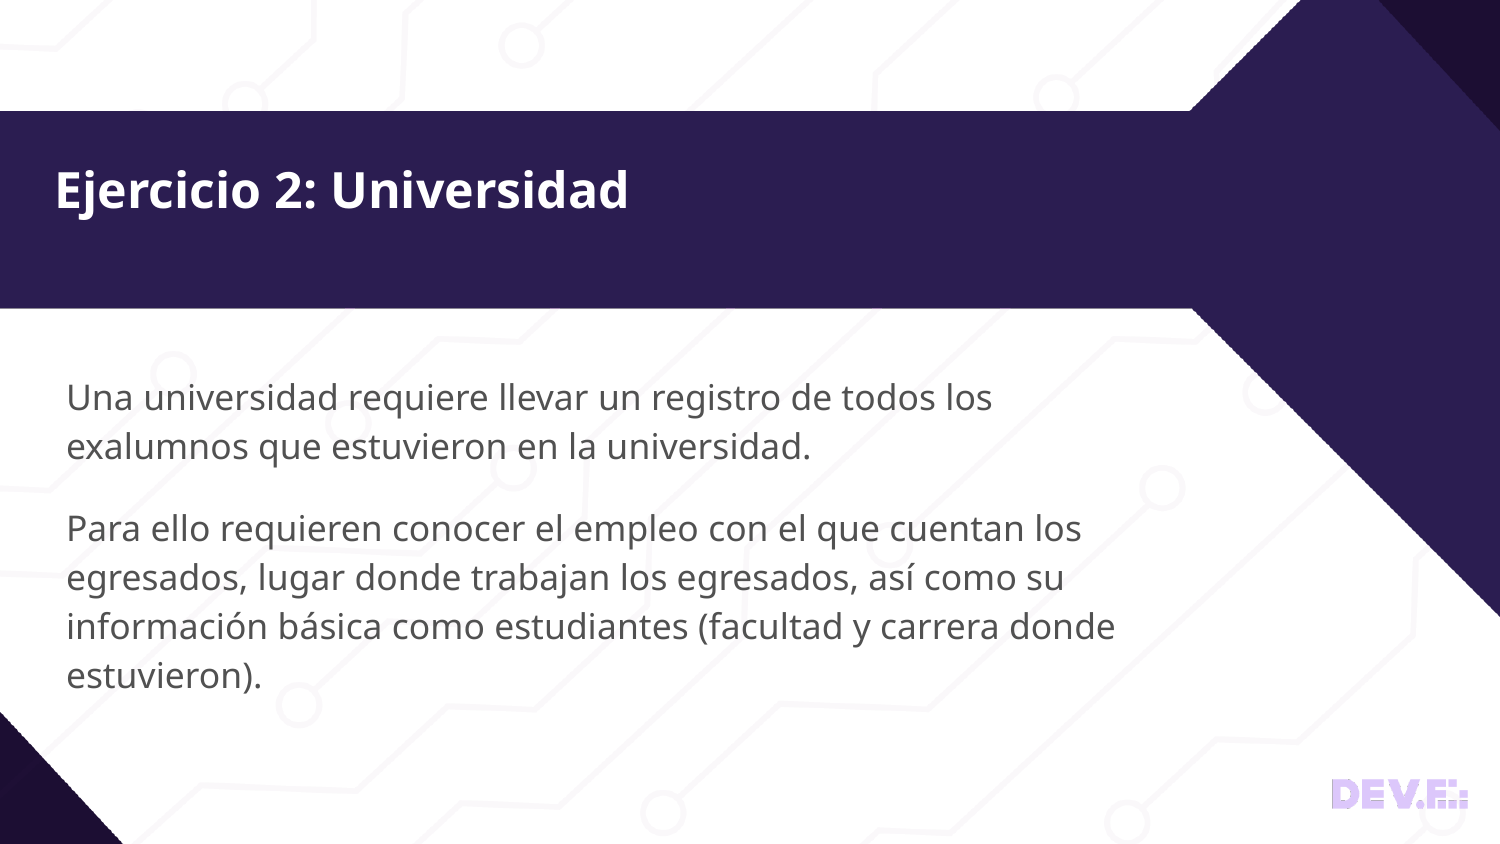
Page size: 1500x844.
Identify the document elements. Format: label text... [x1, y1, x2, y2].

list Una universidad requiere llevar un registro de todos los exalumnos que estuvieron en la universidad. Para ello requieren conocer el empleo con el que cuentan los egresados, lugar donde trabajan los egresados, así como su información básica como estudiantes (facultad y carrera donde estuvieron). [51, 353, 1181, 750]
title Ejercicio 2: Universidad [39, 134, 1317, 234]
picture [0, 0, 1500, 844]
